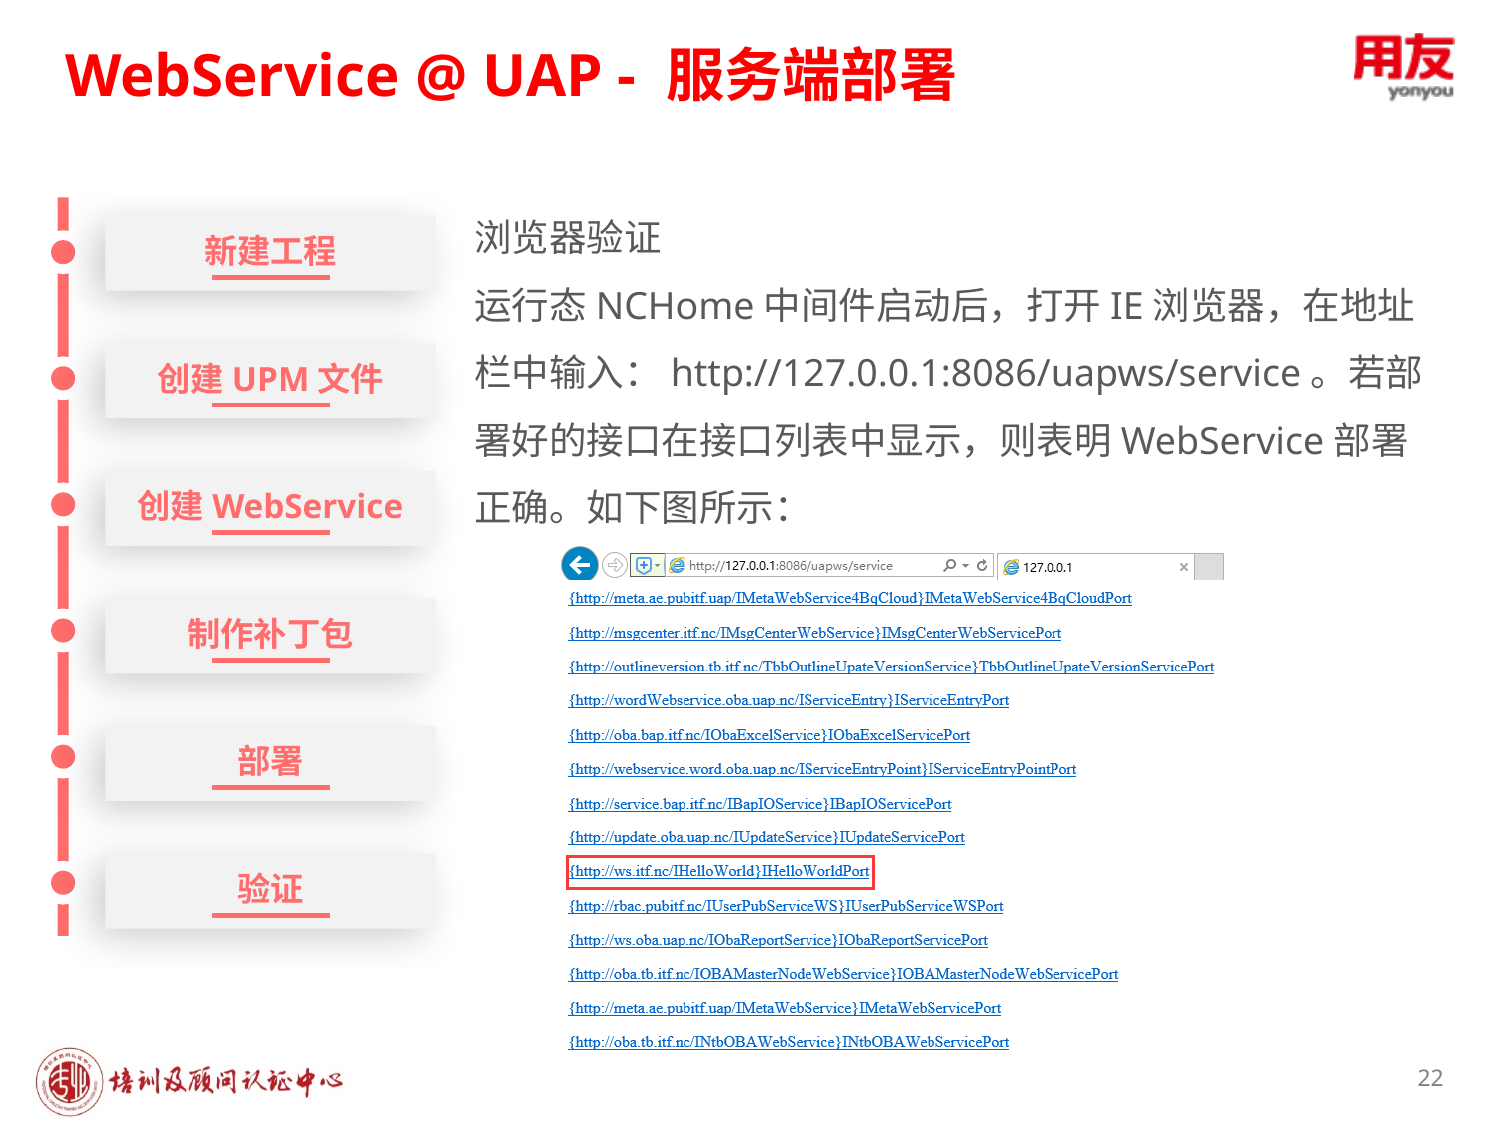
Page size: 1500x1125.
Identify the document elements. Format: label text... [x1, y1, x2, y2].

picture [33, 1041, 349, 1122]
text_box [40, 197, 86, 937]
text_box WebService @ UAP - 服务端部署 [49, 30, 1263, 156]
text_box 浏览器验证 运行态NCHome中间件启动后，打开IE浏览器，在地址栏中输入：http://127.0.0.1:8086/uapws/service。若部署好的接口在接口列表中显示，则表明WebService部署正确。如下图所示： [459, 184, 1459, 537]
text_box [105, 215, 437, 929]
picture [560, 526, 1294, 1085]
picture [1354, 33, 1455, 102]
